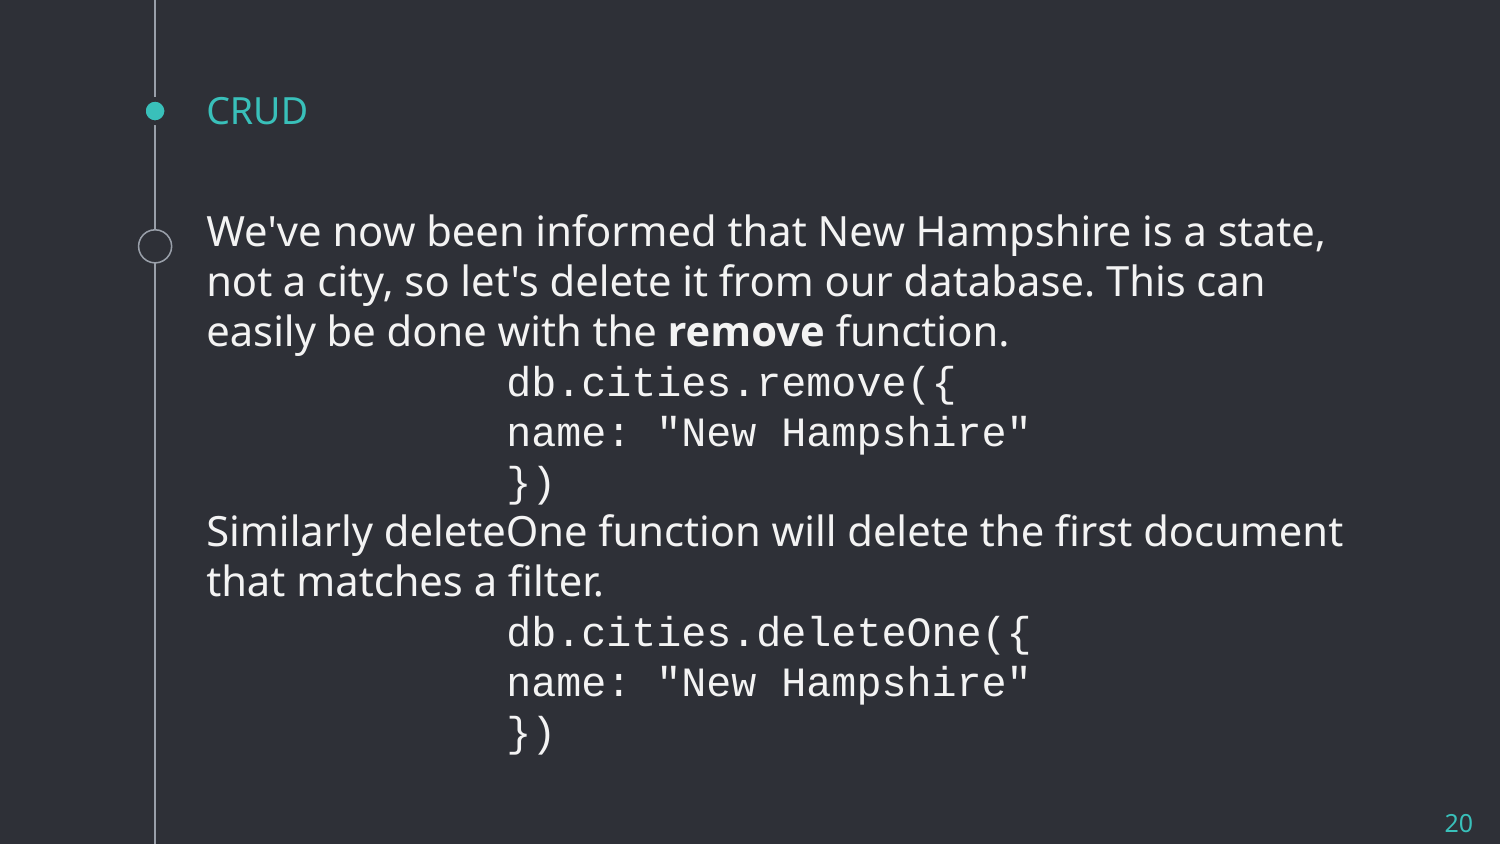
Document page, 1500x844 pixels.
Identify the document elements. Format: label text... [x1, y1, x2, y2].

slide_number 20 [1398, 792, 1489, 844]
list We've now been informed that New Hampshire is a state, not a city, so let's delete it from our database. This can easily be done with the remove function. db.cities.remove({ name: "New Hampshire" }) Similarly deleteOne function will delete the first document that matches a filter. db.cities.deleteOne({ name: "New Hampshire" }) [191, 189, 1399, 802]
title CRUD [191, 90, 1317, 147]
